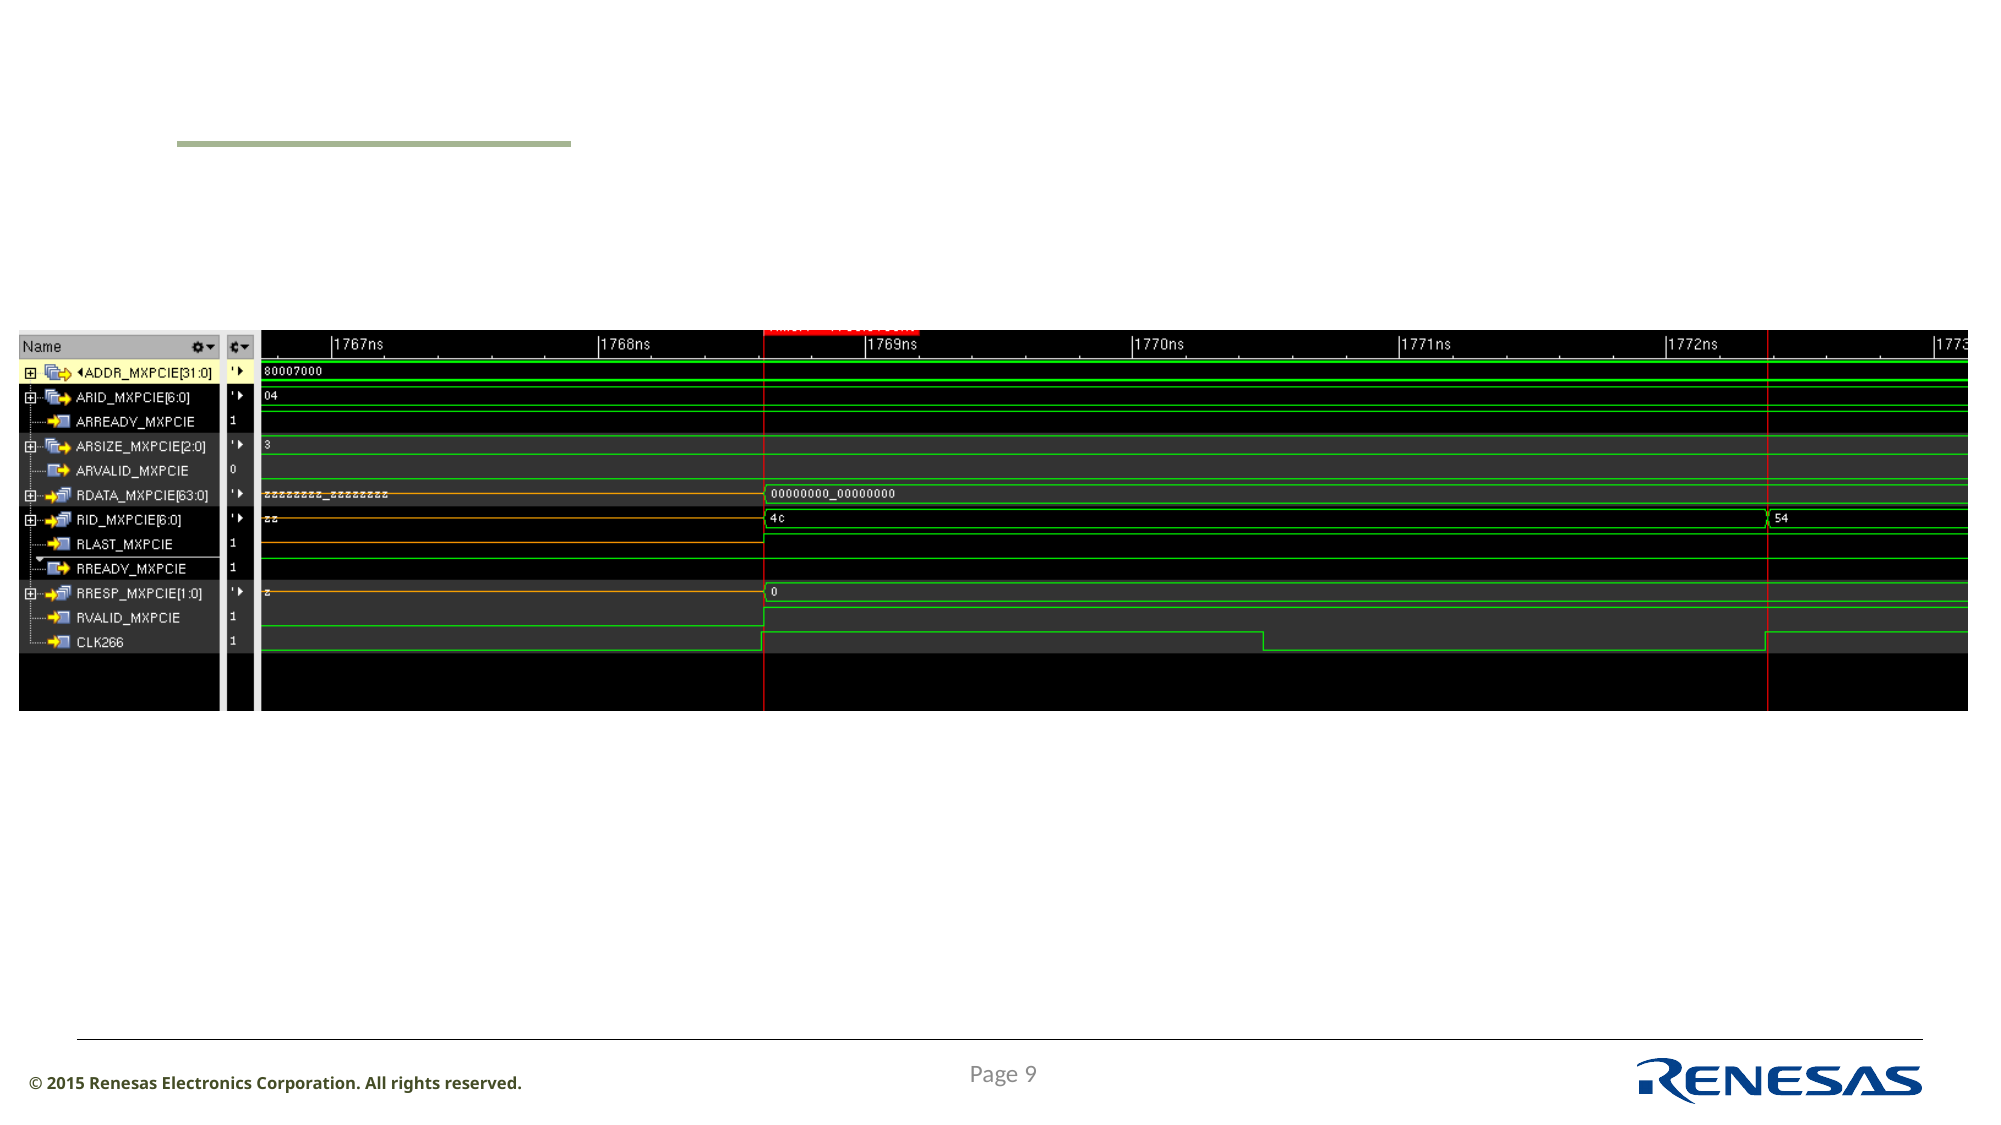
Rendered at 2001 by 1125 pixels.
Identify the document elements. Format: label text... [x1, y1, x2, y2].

slide_number Page 9 [885, 1042, 1053, 1103]
picture [19, 330, 1968, 711]
picture [1637, 1058, 1922, 1104]
